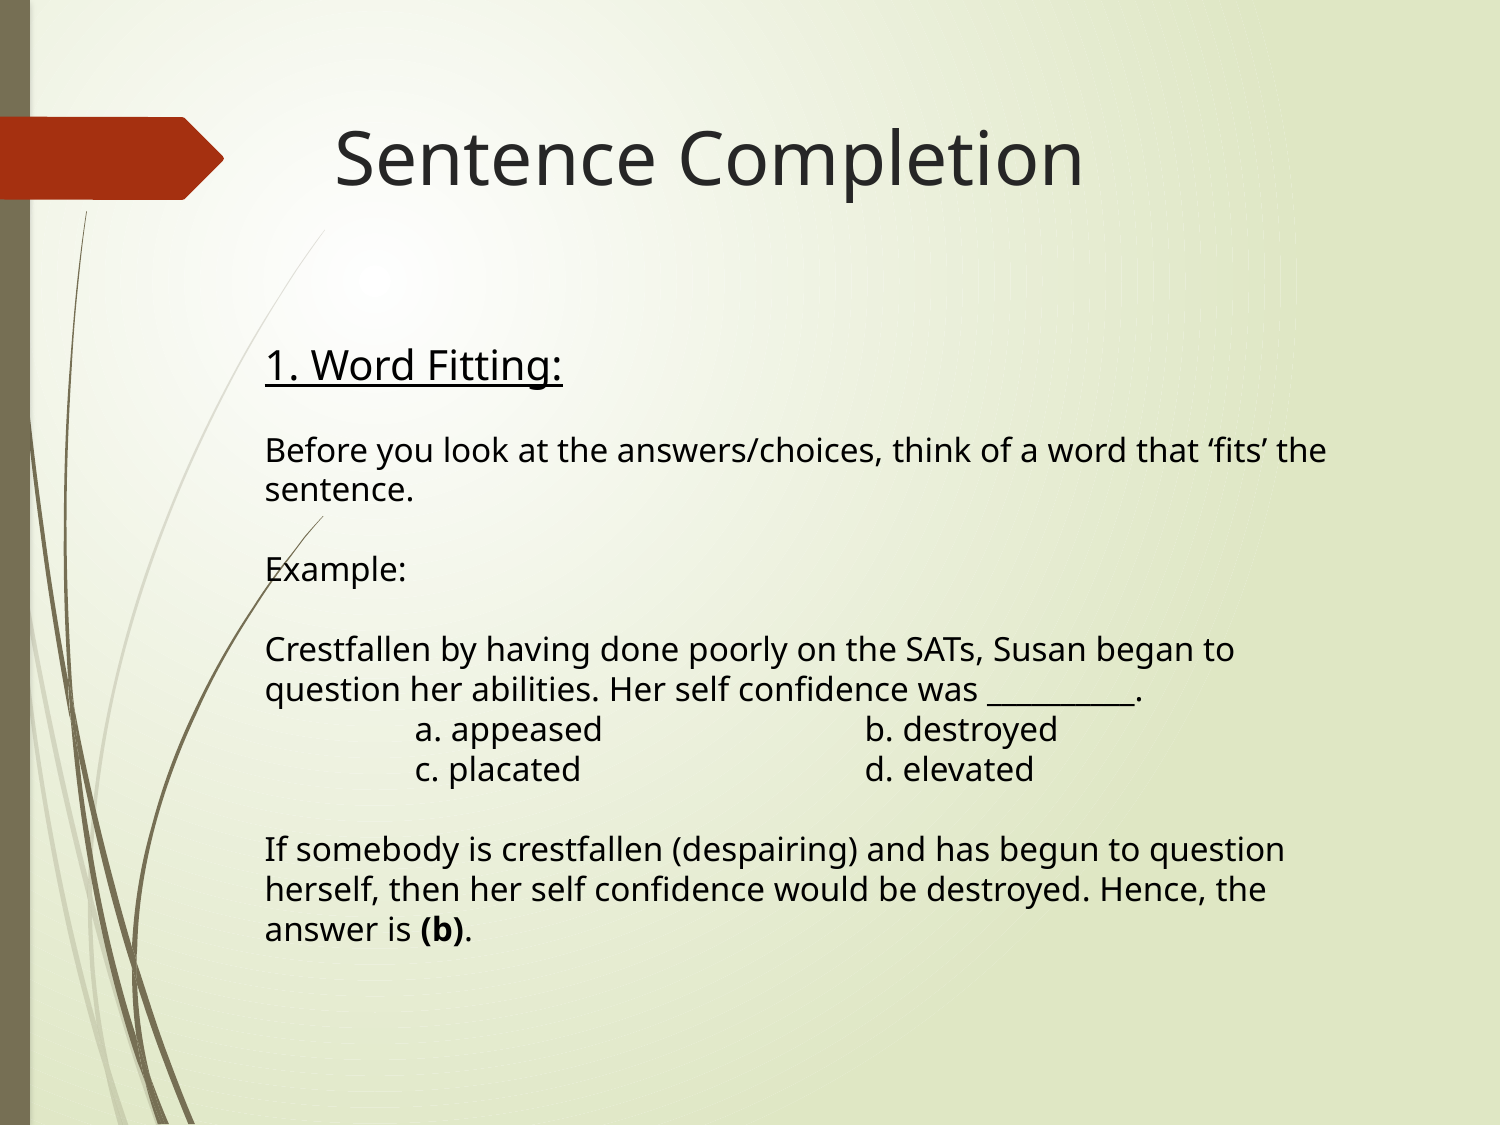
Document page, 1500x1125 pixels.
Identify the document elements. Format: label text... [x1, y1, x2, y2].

title Sentence Completion [319, 102, 1400, 225]
text_box 1. Word Fitting: Before you look at the answers/choices, think of a word that ‘fits’ the sentence. Example: Crestfallen by having done poorly on the SATs, Susan began to question her abilities. Her self confidence was __________. a. appeased b. destroyed c. placated d. elevated If somebody is crestfallen (despairing) and has begun to question herself, then her self confidence would be destroyed. Hence, the answer is (b). [249, 331, 1375, 956]
